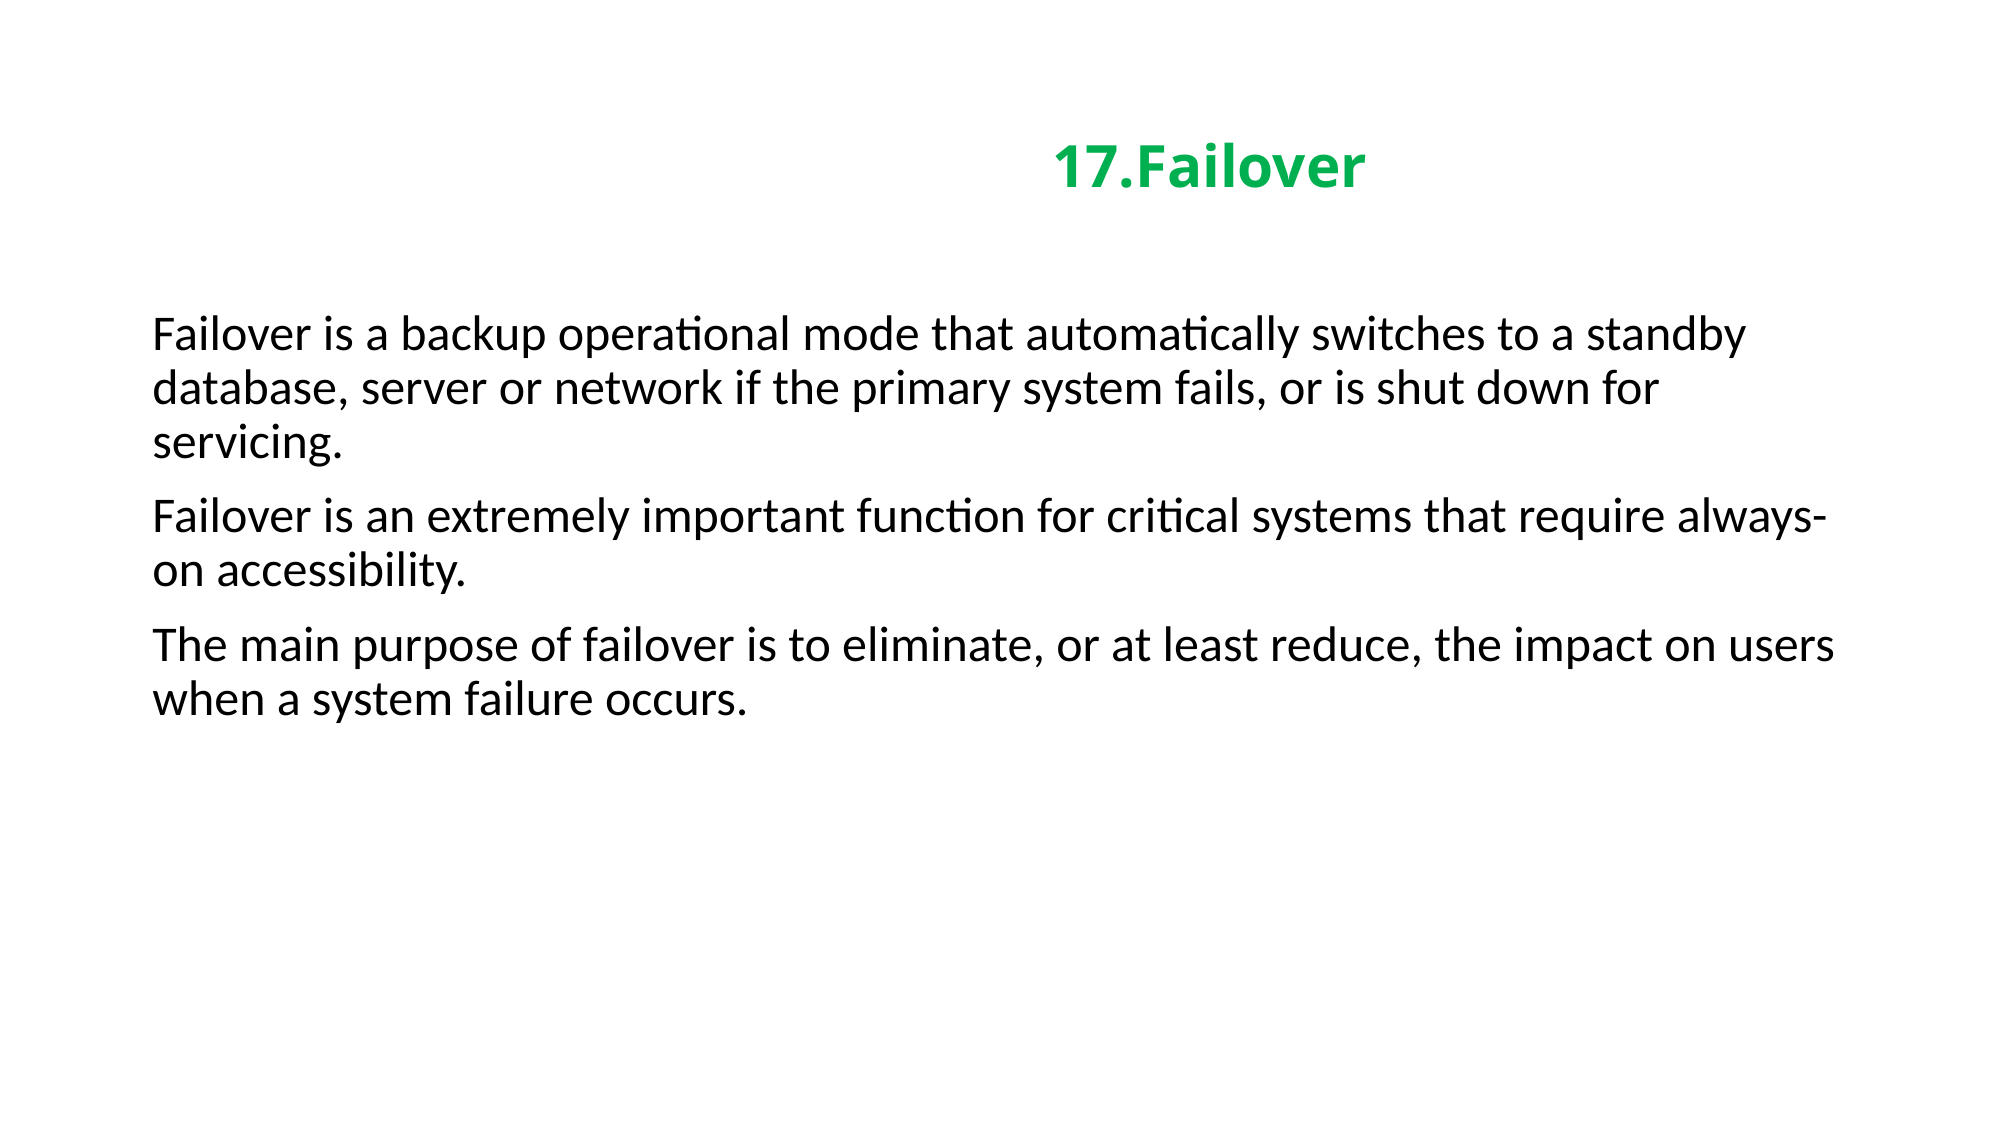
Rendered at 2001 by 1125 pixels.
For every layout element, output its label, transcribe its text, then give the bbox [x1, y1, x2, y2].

title 17.Failover [137, 59, 1863, 278]
list Failover is a backup operational mode that automatically switches to a standby database, server or network if the primary system fails, or is shut down for servicing. Failover is an extremely important function for critical systems that require always-on accessibility. The main purpose of failover is to eliminate, or at least reduce, the impact on users when a system failure occurs. [137, 299, 1863, 1014]
